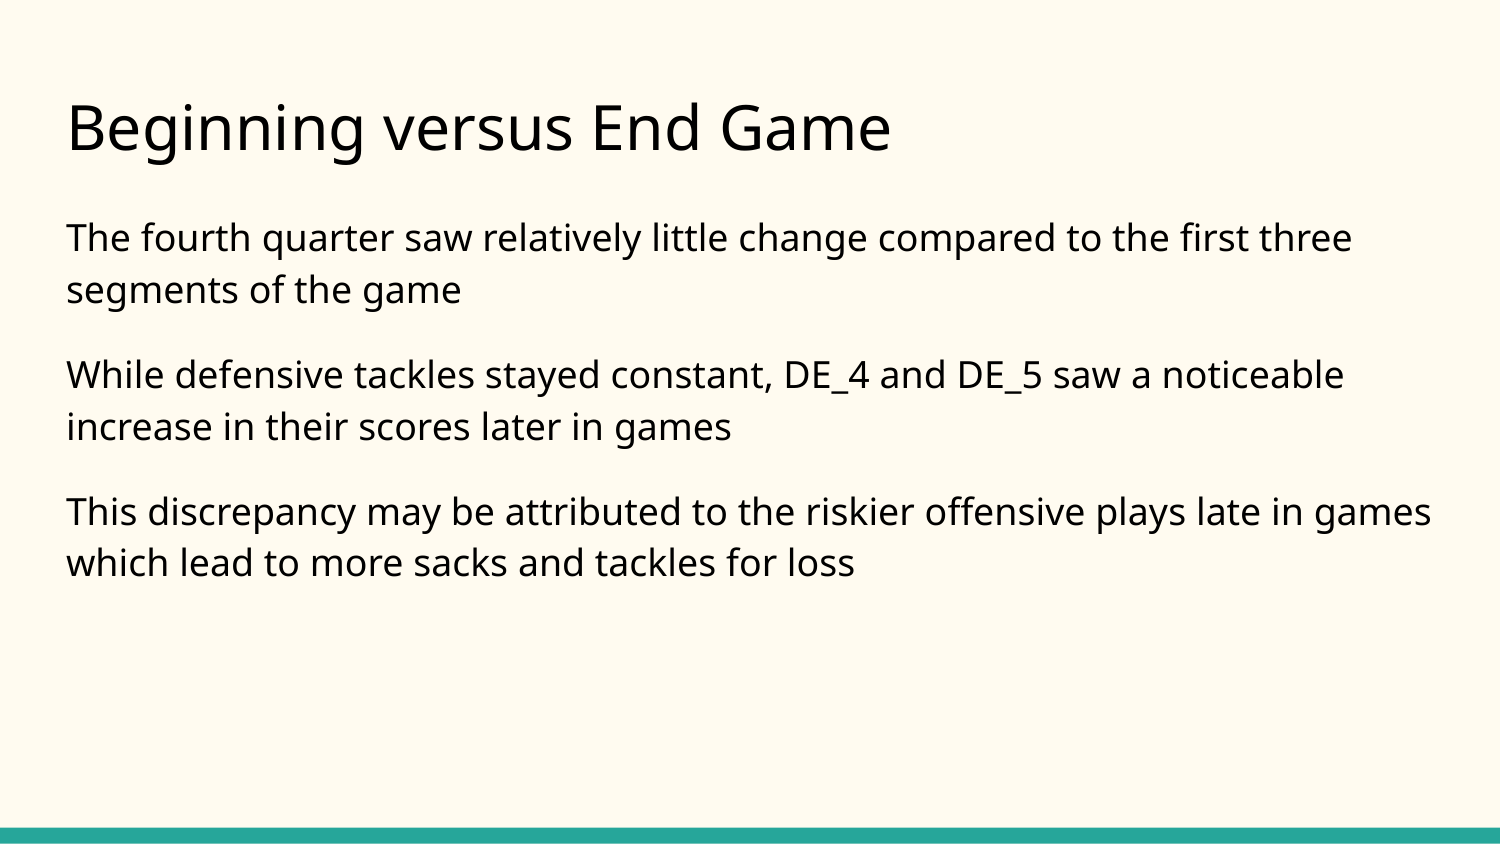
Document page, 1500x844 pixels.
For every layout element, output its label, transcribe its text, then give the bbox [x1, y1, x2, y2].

list The fourth quarter saw relatively little change compared to the first three segments of the game While defensive tackles stayed constant, DE_4 and DE_5 saw a noticeable increase in their scores later in games This discrepancy may be attributed to the riskier offensive plays late in games which lead to more sacks and tackles for loss [51, 192, 1449, 750]
title Beginning versus End Game [51, 72, 1449, 174]
